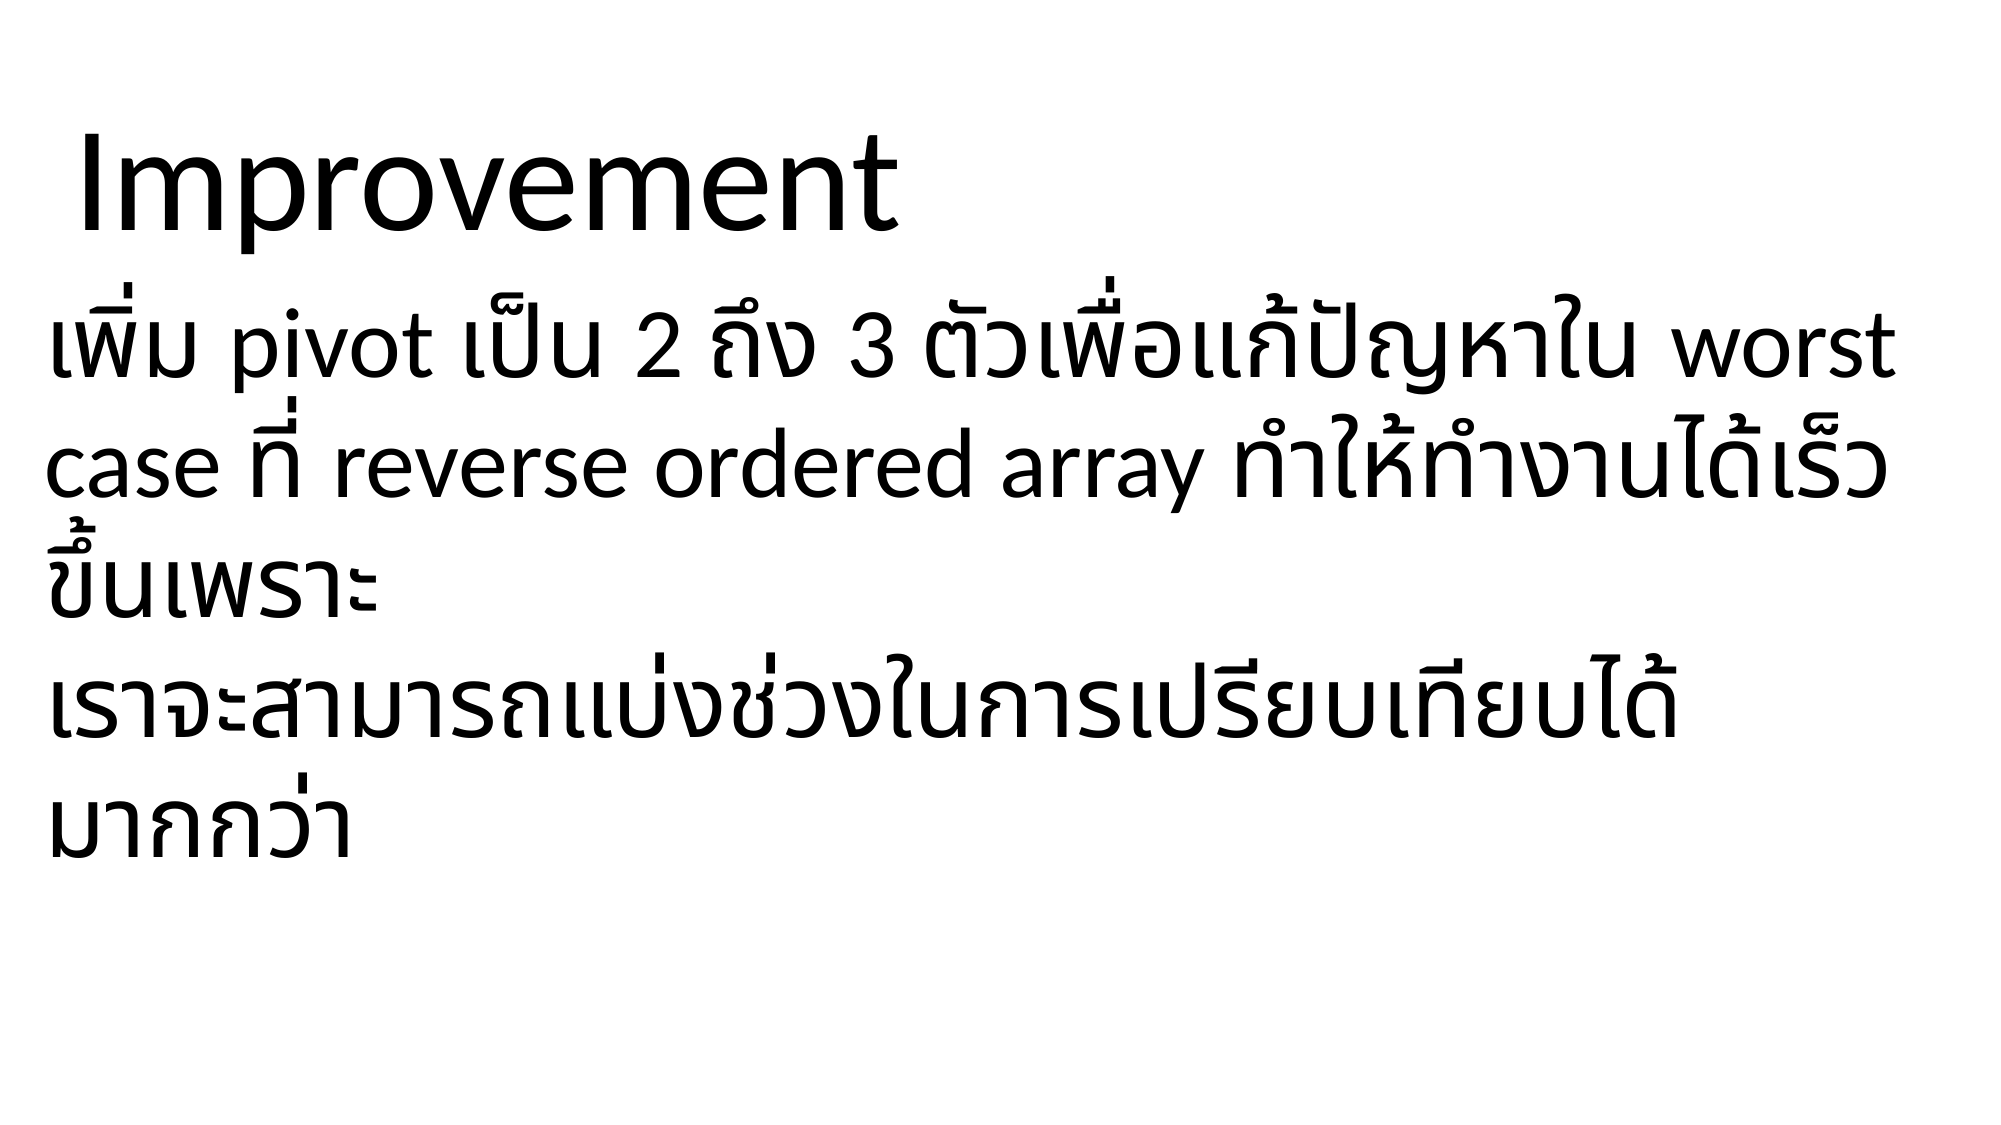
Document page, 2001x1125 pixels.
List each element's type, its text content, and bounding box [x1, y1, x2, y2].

text_box Improvement [58, 73, 917, 268]
text_box เพิ่ม pivot เป็น 2 ถึง 3 ตัวเพื่อแก้ปัญหาใน worst case ที่ reverse ordered array ทำให้ทำงานได้เร็วขึ้นเพราะ เราจะสามารถแบ่งช่วงในการเปรียบเทียบได้มากกว่า [29, 270, 1965, 885]
